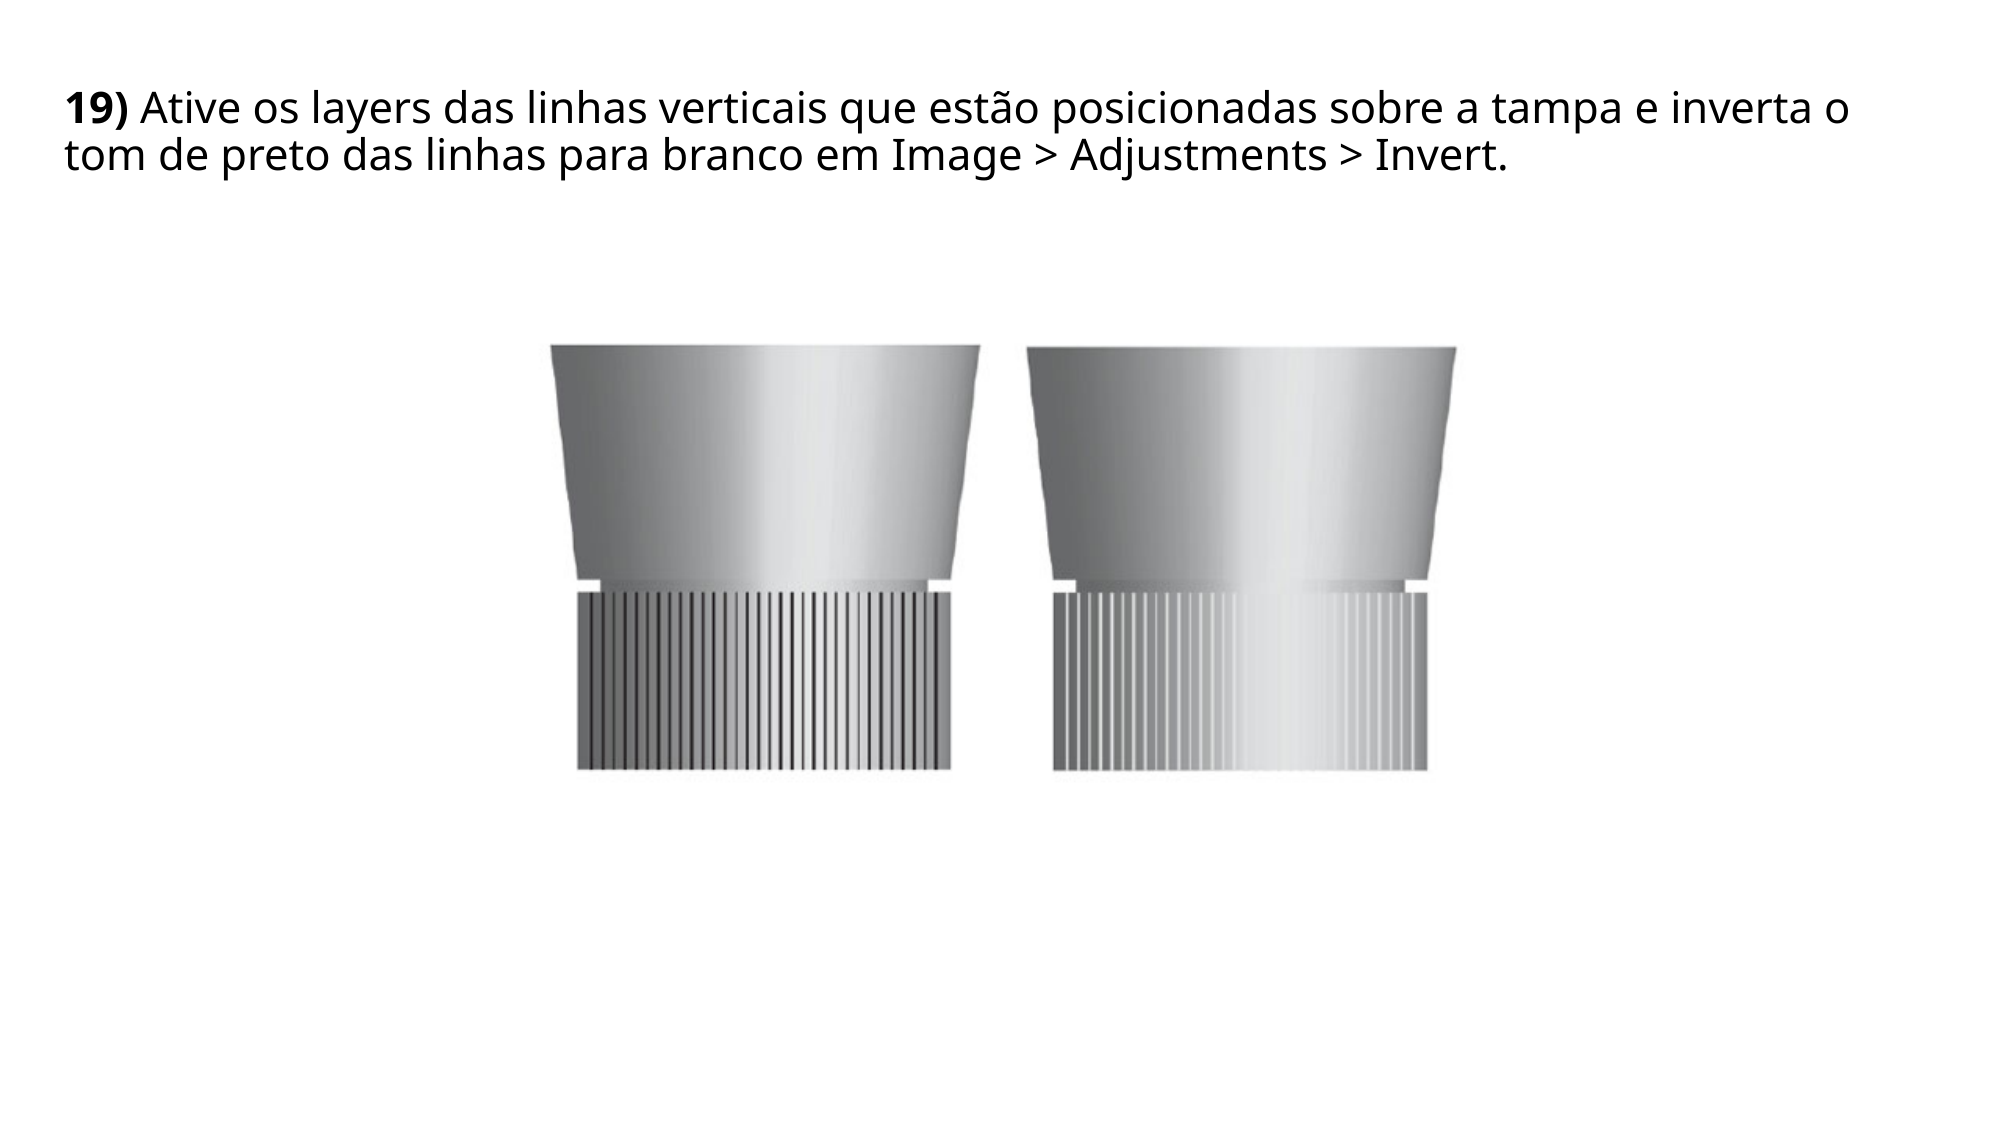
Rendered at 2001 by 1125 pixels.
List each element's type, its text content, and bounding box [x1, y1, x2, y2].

title 19) Ative os layers das linhas verticais que estão posicionadas sobre a tampa e inverta o tom de preto das linhas para branco em Image > Adjustments > Invert. [49, 47, 1912, 188]
picture [502, 294, 1498, 831]
